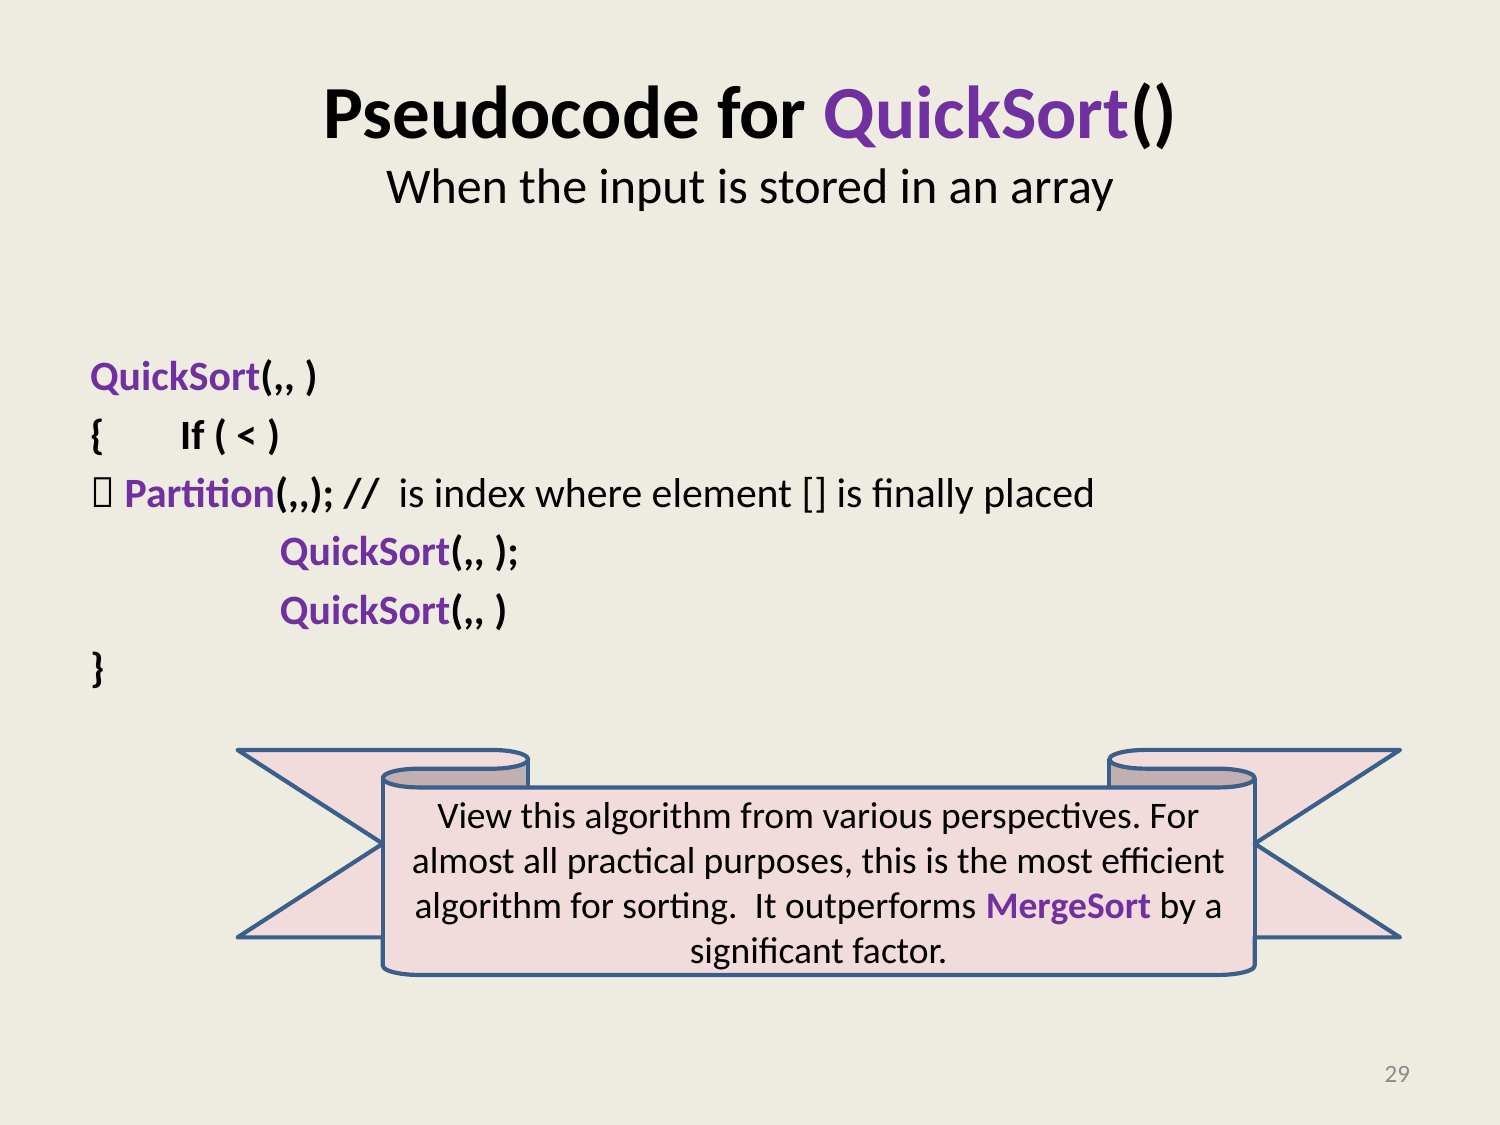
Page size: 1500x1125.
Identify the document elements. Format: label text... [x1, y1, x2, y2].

text_box View this algorithm from various perspectives. For almost all practical purposes, this is the most efficient algorithm for sorting. It outperforms MergeSort by a significant factor. [235, 747, 1403, 978]
slide_number 29 [1074, 1042, 1425, 1103]
